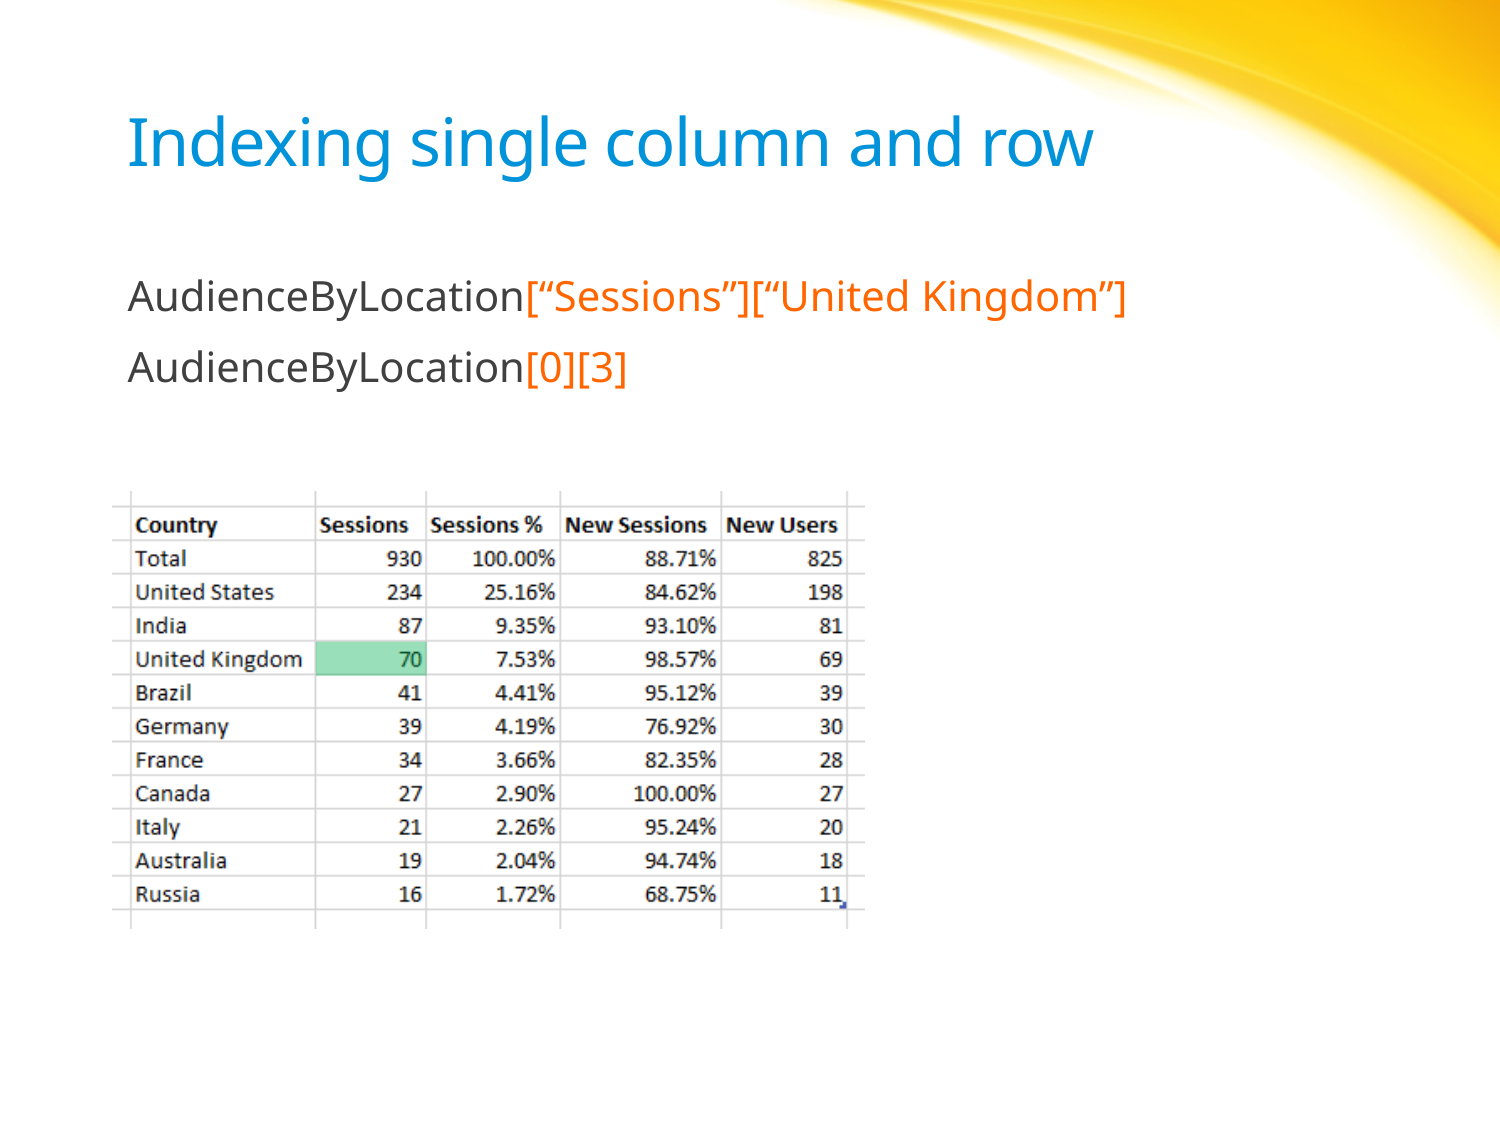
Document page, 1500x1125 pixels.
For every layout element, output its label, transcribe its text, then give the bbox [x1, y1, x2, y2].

title Indexing single column and row [112, 50, 1363, 188]
picture [112, 491, 865, 929]
list AudienceByLocation[“Sessions”][“United Kingdom”] AudienceByLocation[0][3] [112, 262, 1363, 1059]
picture [770, 0, 1500, 348]
